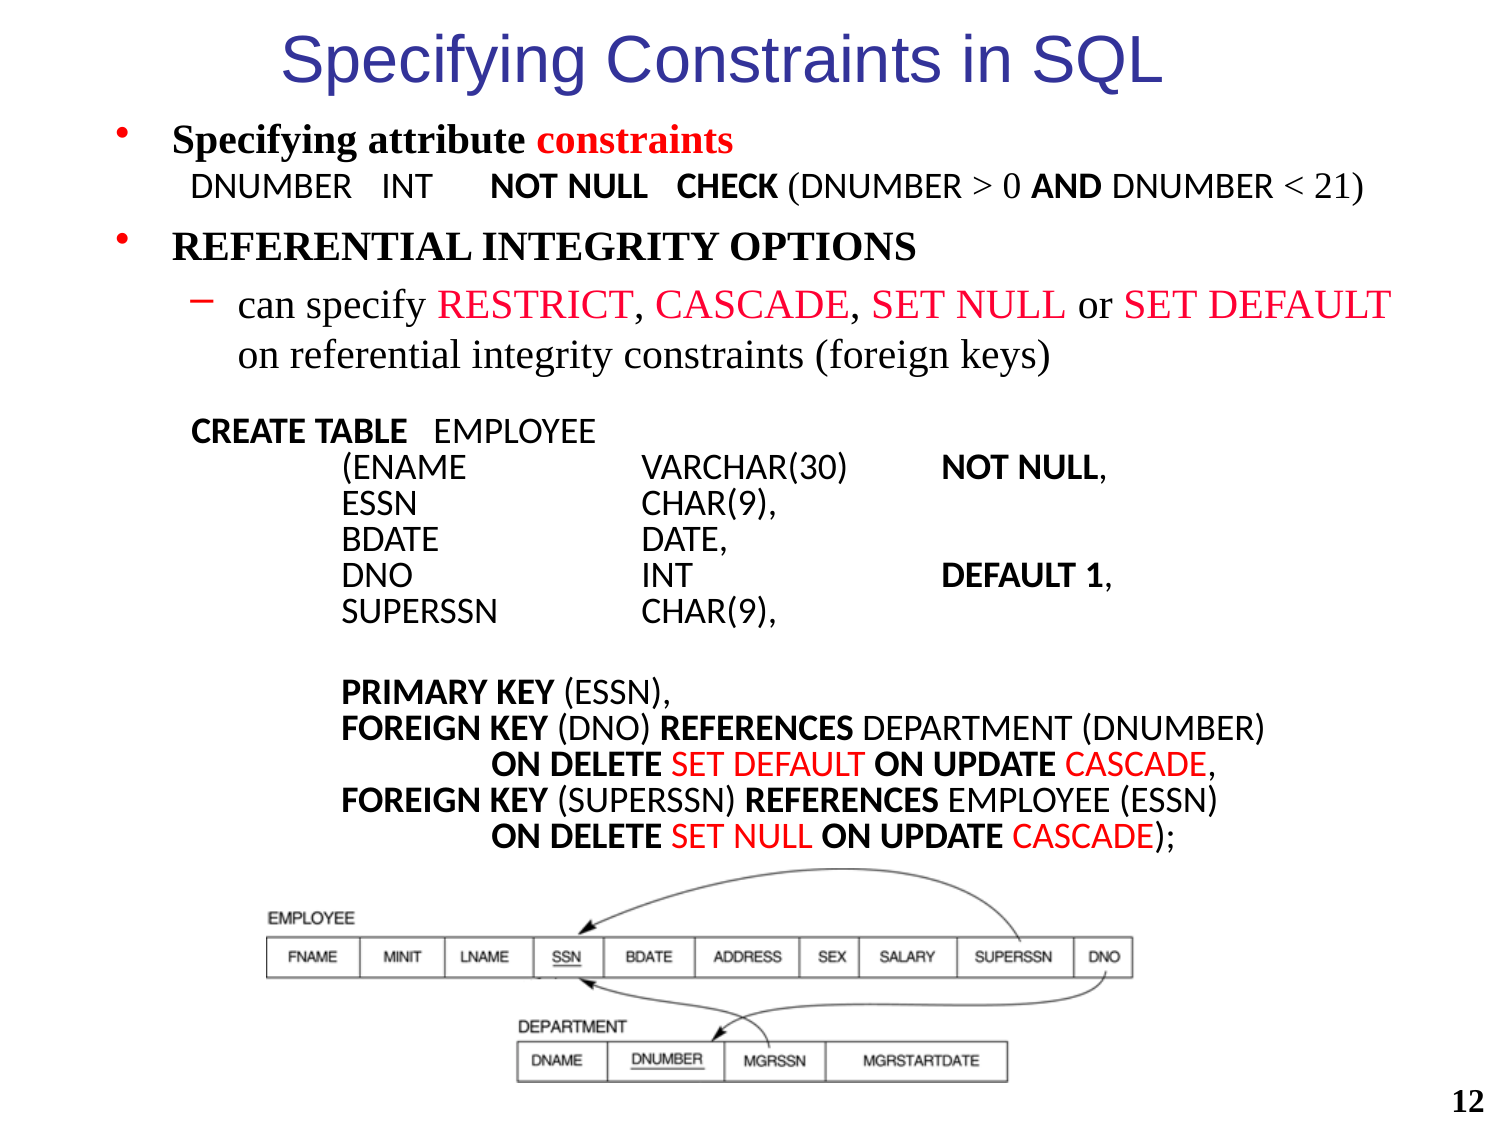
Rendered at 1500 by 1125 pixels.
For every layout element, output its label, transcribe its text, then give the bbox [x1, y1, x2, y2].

list Specifying attribute constraints DNUMBER INT NOT NULL CHECK (DNUMBER > 0 AND DNUMBER < 21) REFERENTIAL INTEGRITY OPTIONS can specify RESTRICT, CASCADE, SET NULL or SET DEFAULT on referential integrity constraints (foreign keys) [100, 114, 1460, 400]
slide_number 12 [1223, 1072, 1500, 1125]
title Specifying Constraints in SQL [58, 8, 1388, 115]
text_box CREATE TABLE EMPLOYEE (ENAME VARCHAR(30) NOT NULL, ESSN CHAR(9), BDATE DATE, DNO INT DEFAULT 1, SUPERSSN CHAR(9), PRIMARY KEY (ESSN), FOREIGN KEY (DNO) REFERENCES DEPARTMENT (DNUMBER) ON DELETE SET DEFAULT ON UPDATE CASCADE, FOREIGN KEY (SUPERSSN) REFERENCES EMPLOYEE (ESSN) ON DELETE SET NULL ON UPDATE CASCADE); [176, 407, 1314, 864]
picture [266, 867, 1135, 1084]
